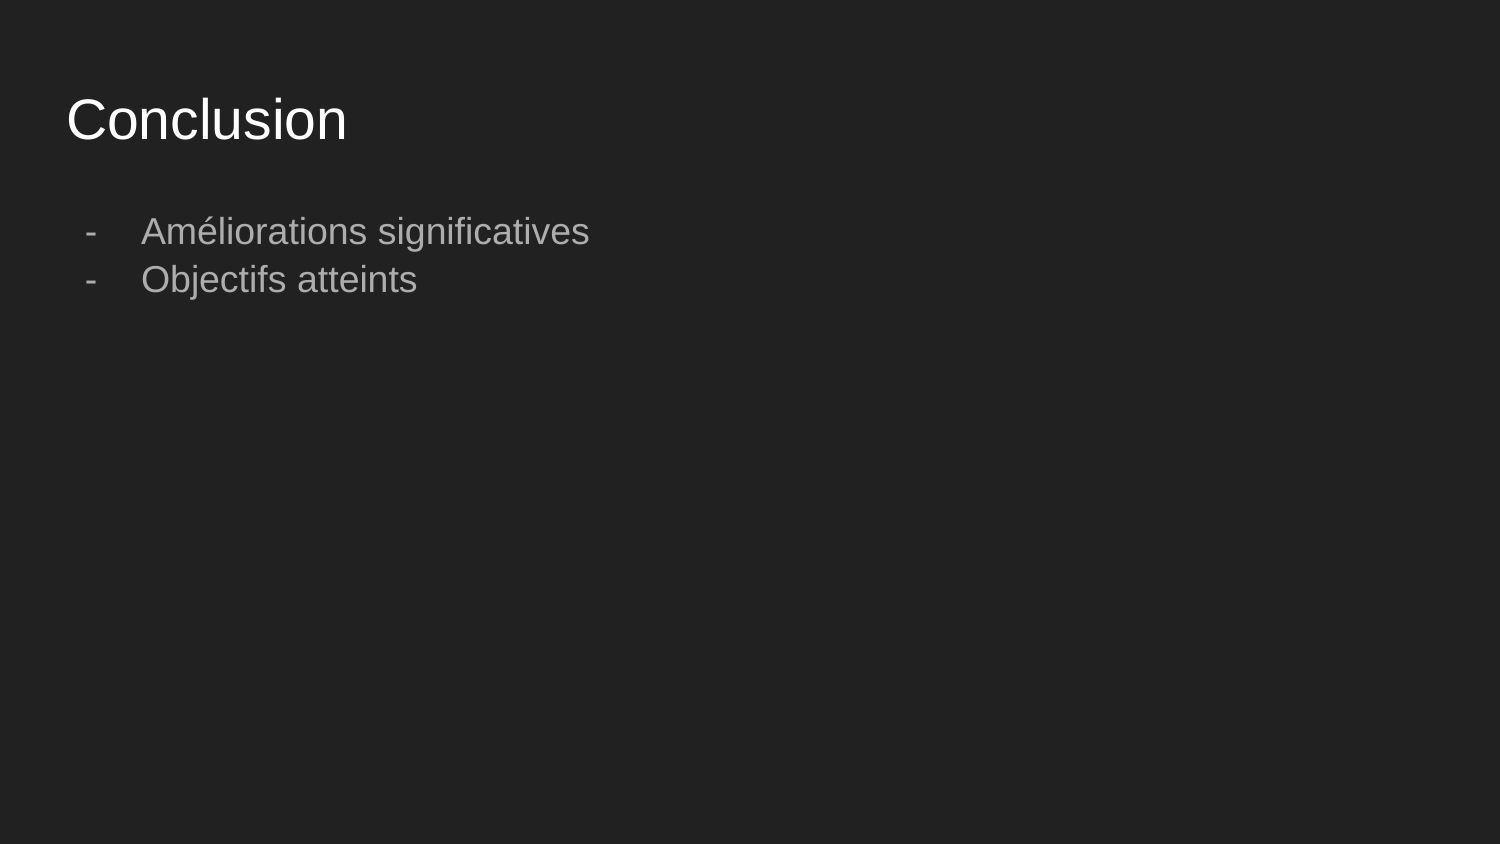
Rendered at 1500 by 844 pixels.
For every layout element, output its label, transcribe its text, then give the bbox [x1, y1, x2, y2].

title Conclusion [51, 72, 1449, 167]
list Améliorations significatives Objectifs atteints [51, 189, 1449, 750]
